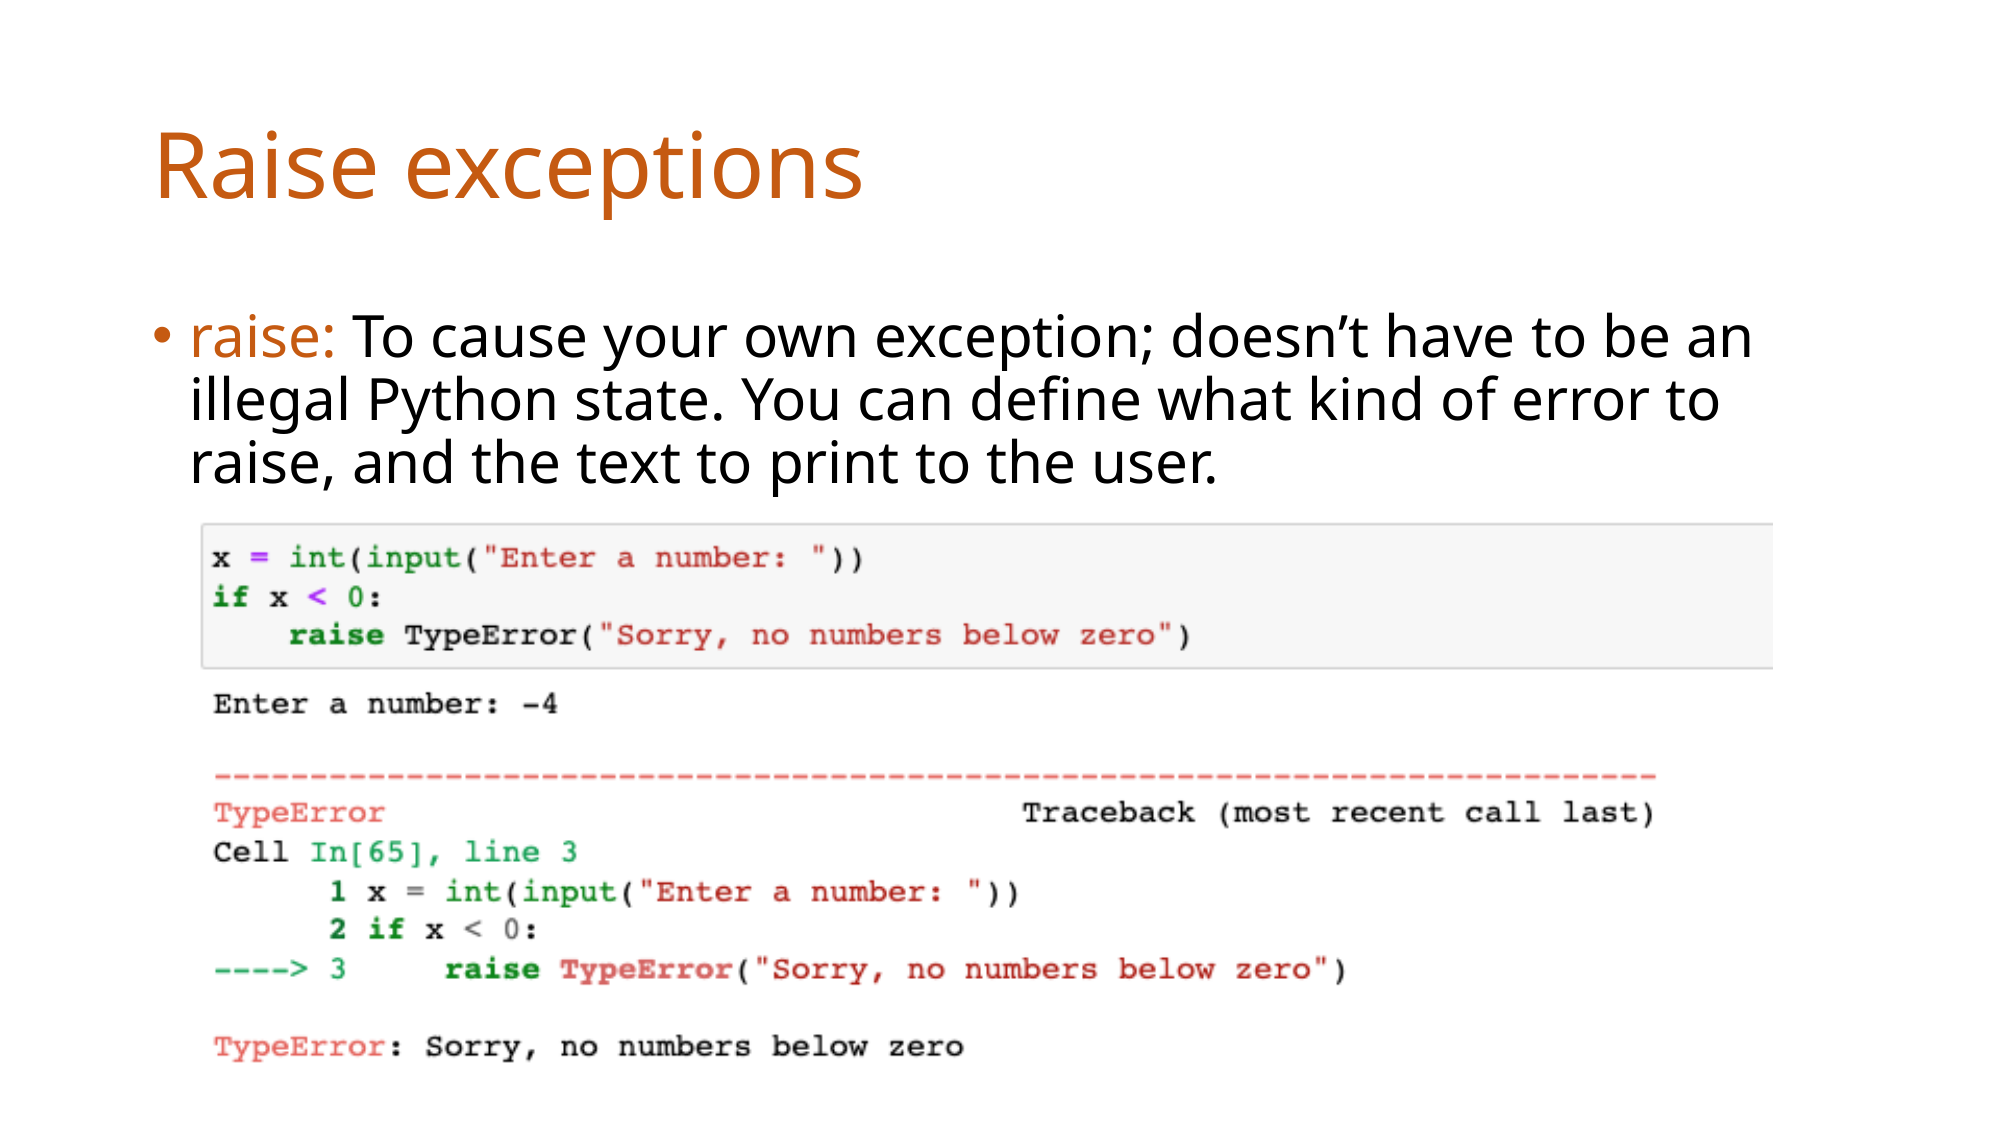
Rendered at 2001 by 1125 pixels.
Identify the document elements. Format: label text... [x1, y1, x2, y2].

picture [191, 509, 1773, 1098]
list raise: To cause your own exception; doesn’t have to be an illegal Python state. You can define what kind of error to raise, and the text to print to the user. [137, 299, 1863, 1014]
title Raise exceptions [137, 59, 1863, 278]
